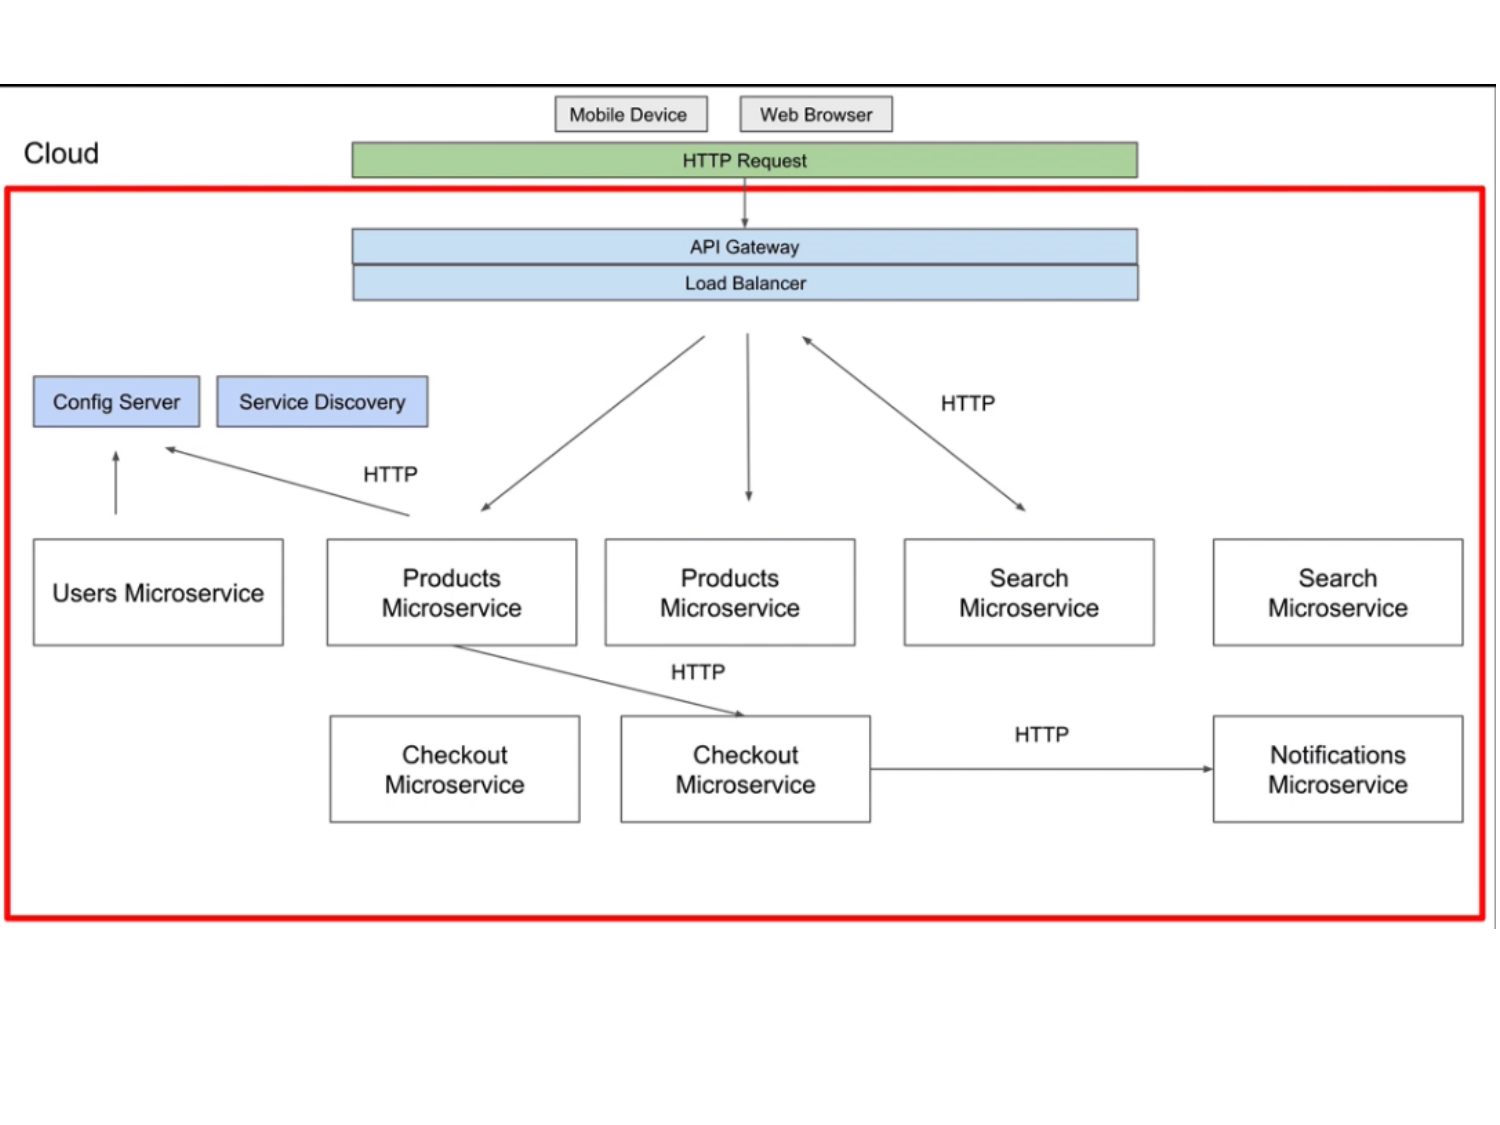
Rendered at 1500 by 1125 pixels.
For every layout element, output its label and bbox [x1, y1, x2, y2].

picture [0, 84, 1496, 929]
